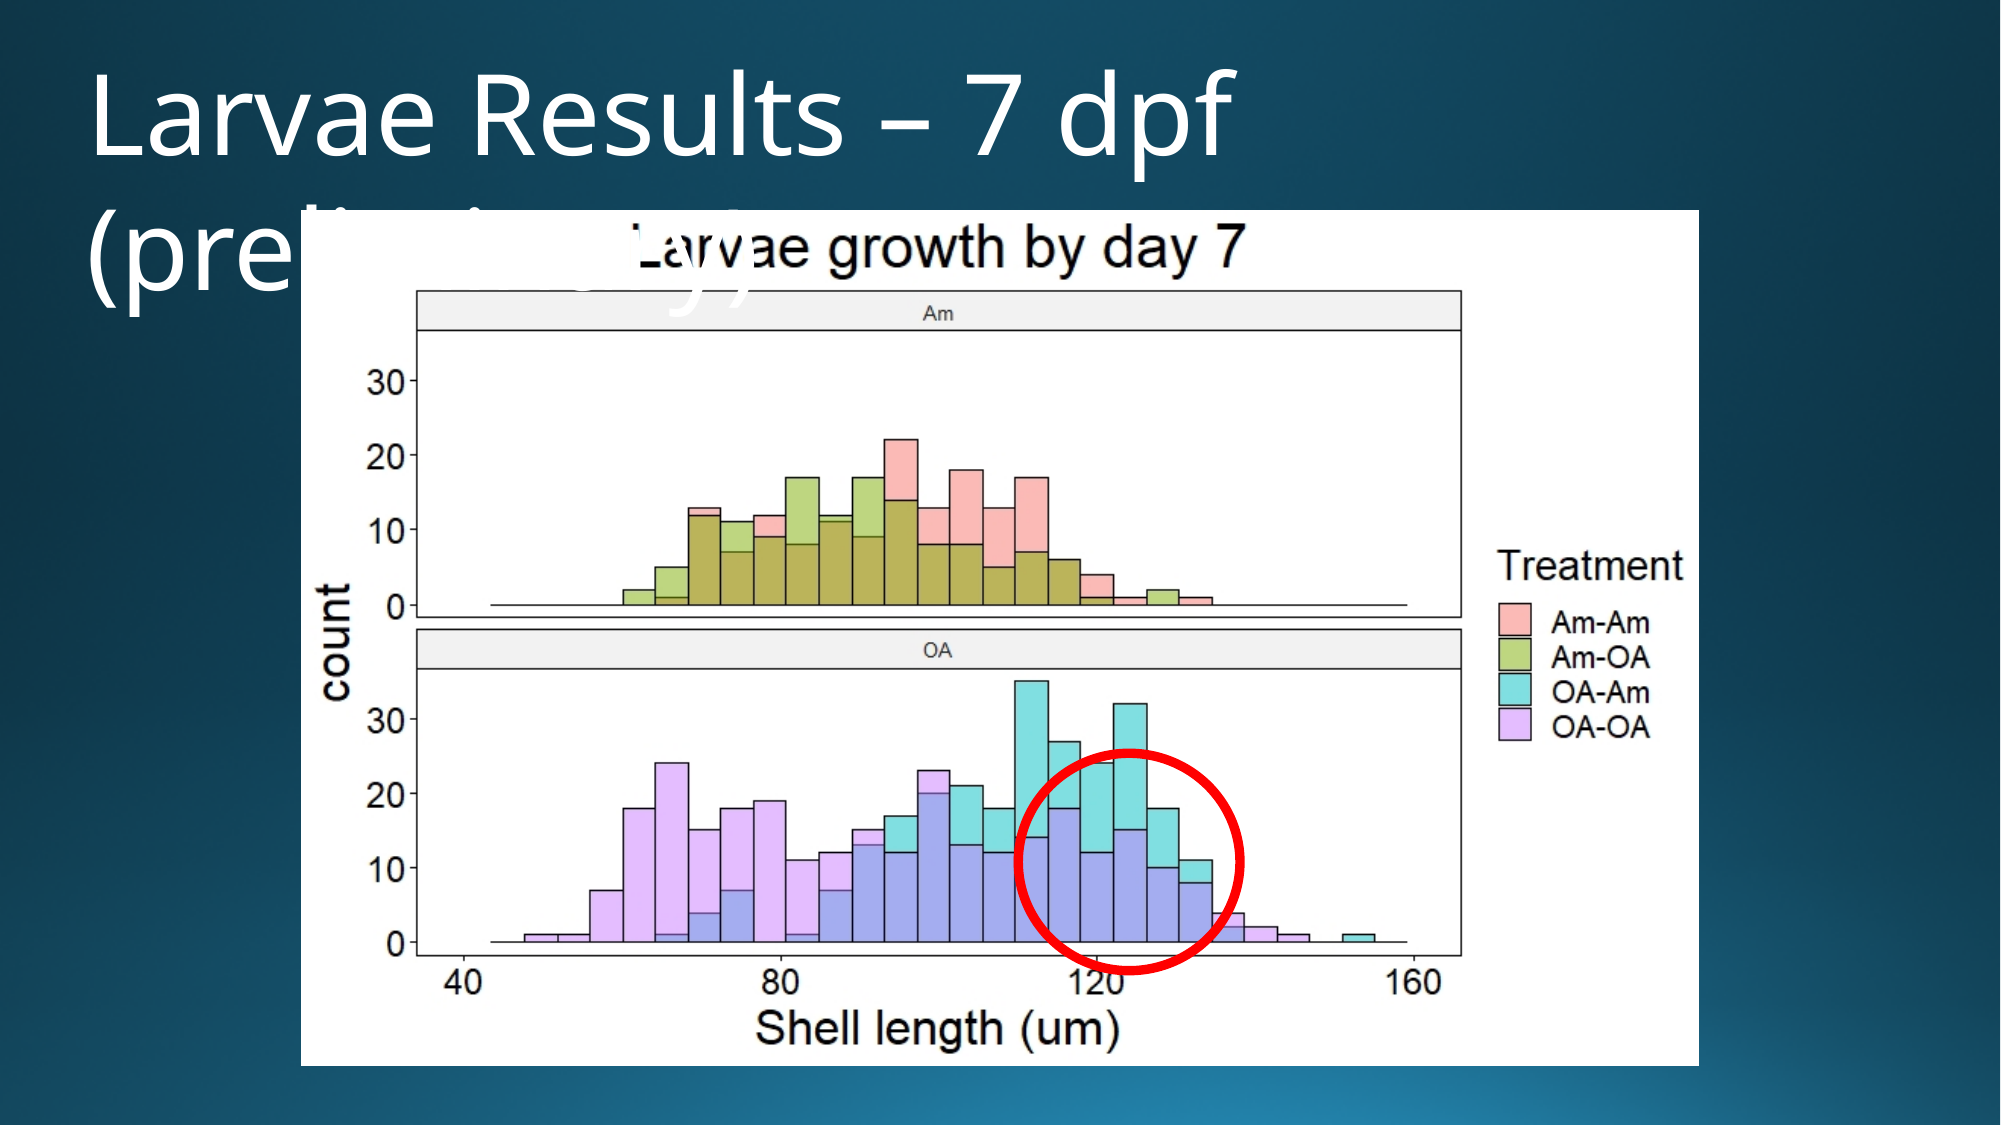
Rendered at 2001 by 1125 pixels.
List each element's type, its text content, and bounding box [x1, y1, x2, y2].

text_box Larvae Results – 7 dpf (preliminary) [71, 35, 1885, 321]
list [301, 210, 1699, 1066]
picture [0, 0, 2001, 1125]
